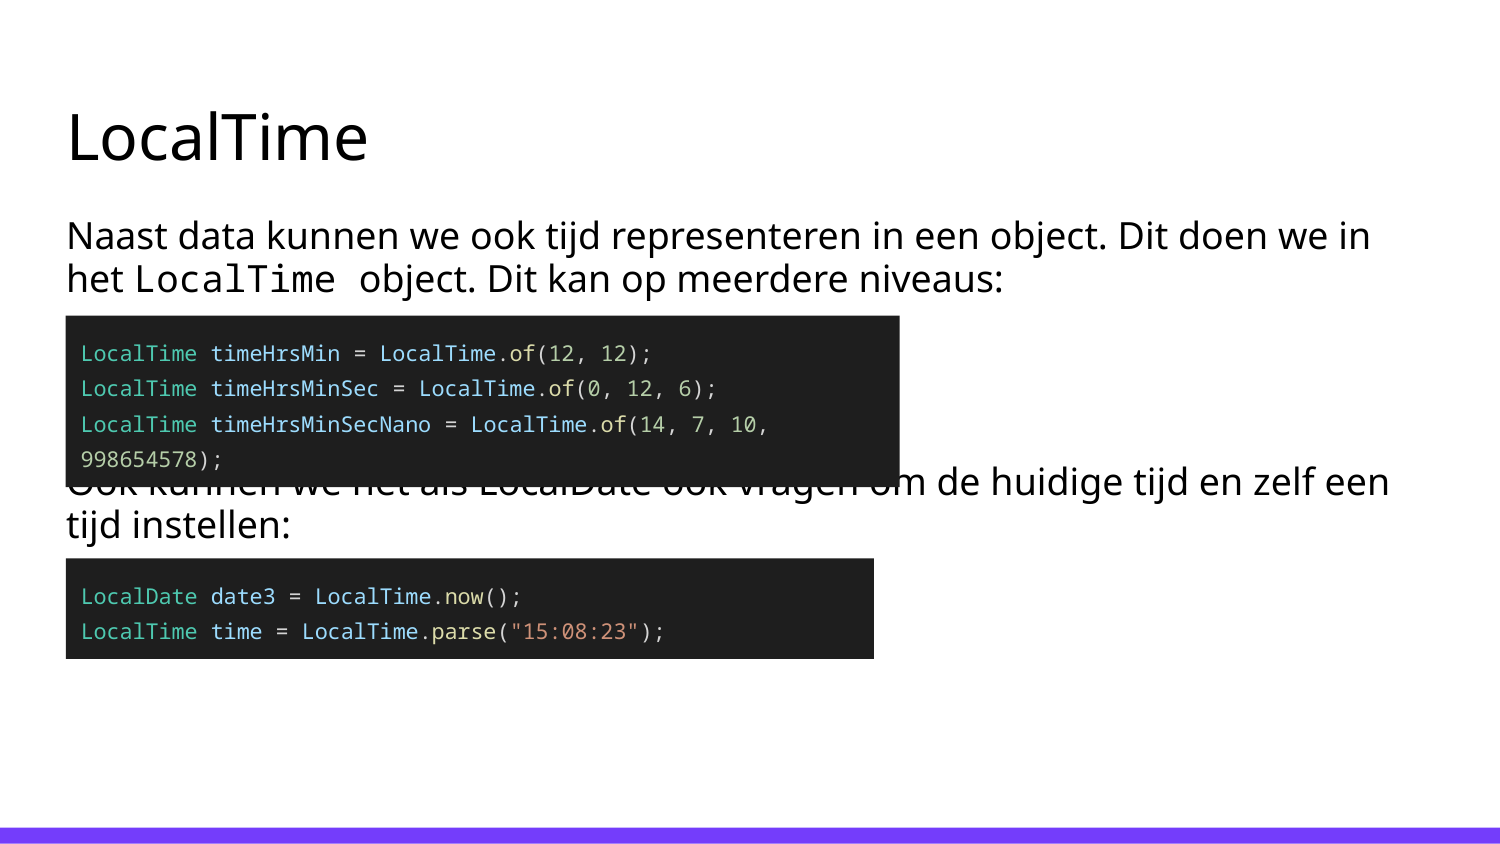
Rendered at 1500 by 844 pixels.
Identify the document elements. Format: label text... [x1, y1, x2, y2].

list Naast data kunnen we ook tijd representeren in een object. Dit doen we in het LocalTime object. Dit kan op meerdere niveaus: Ook kunnen we net als LocalDate ook vragen om de huidige tijd en zelf een tijd instellen: [51, 200, 1449, 806]
title LocalTime [51, 51, 1449, 189]
text_box LocalDate date3 = LocalTime.now(); LocalTime time = LocalTime.parse("15:08:23"); [65, 558, 874, 659]
text_box LocalTime timeHrsMin = LocalTime.of(12, 12); LocalTime timeHrsMinSec = LocalTime.of(0, 12, 6); LocalTime timeHrsMinSecNano = LocalTime.of(14, 7, 10, 998654578); [65, 315, 900, 488]
